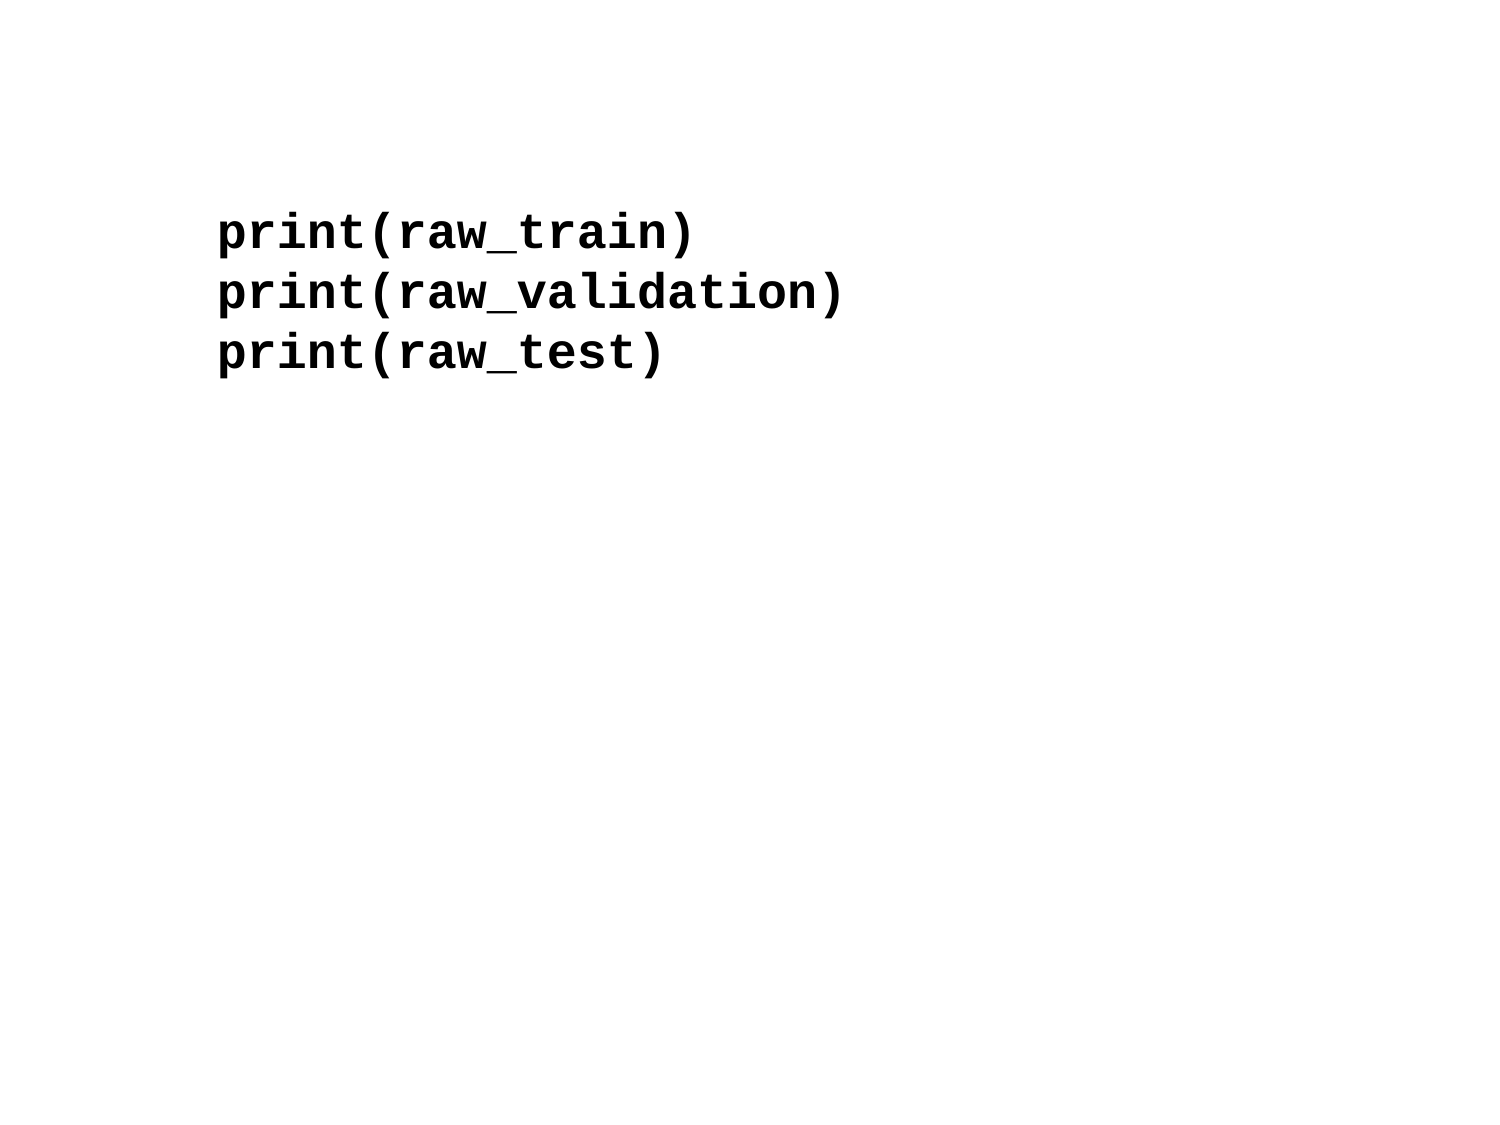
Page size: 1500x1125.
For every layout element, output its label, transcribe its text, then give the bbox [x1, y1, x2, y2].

text_box print(raw_train) print(raw_validation) print(raw_test) [202, 191, 953, 386]
